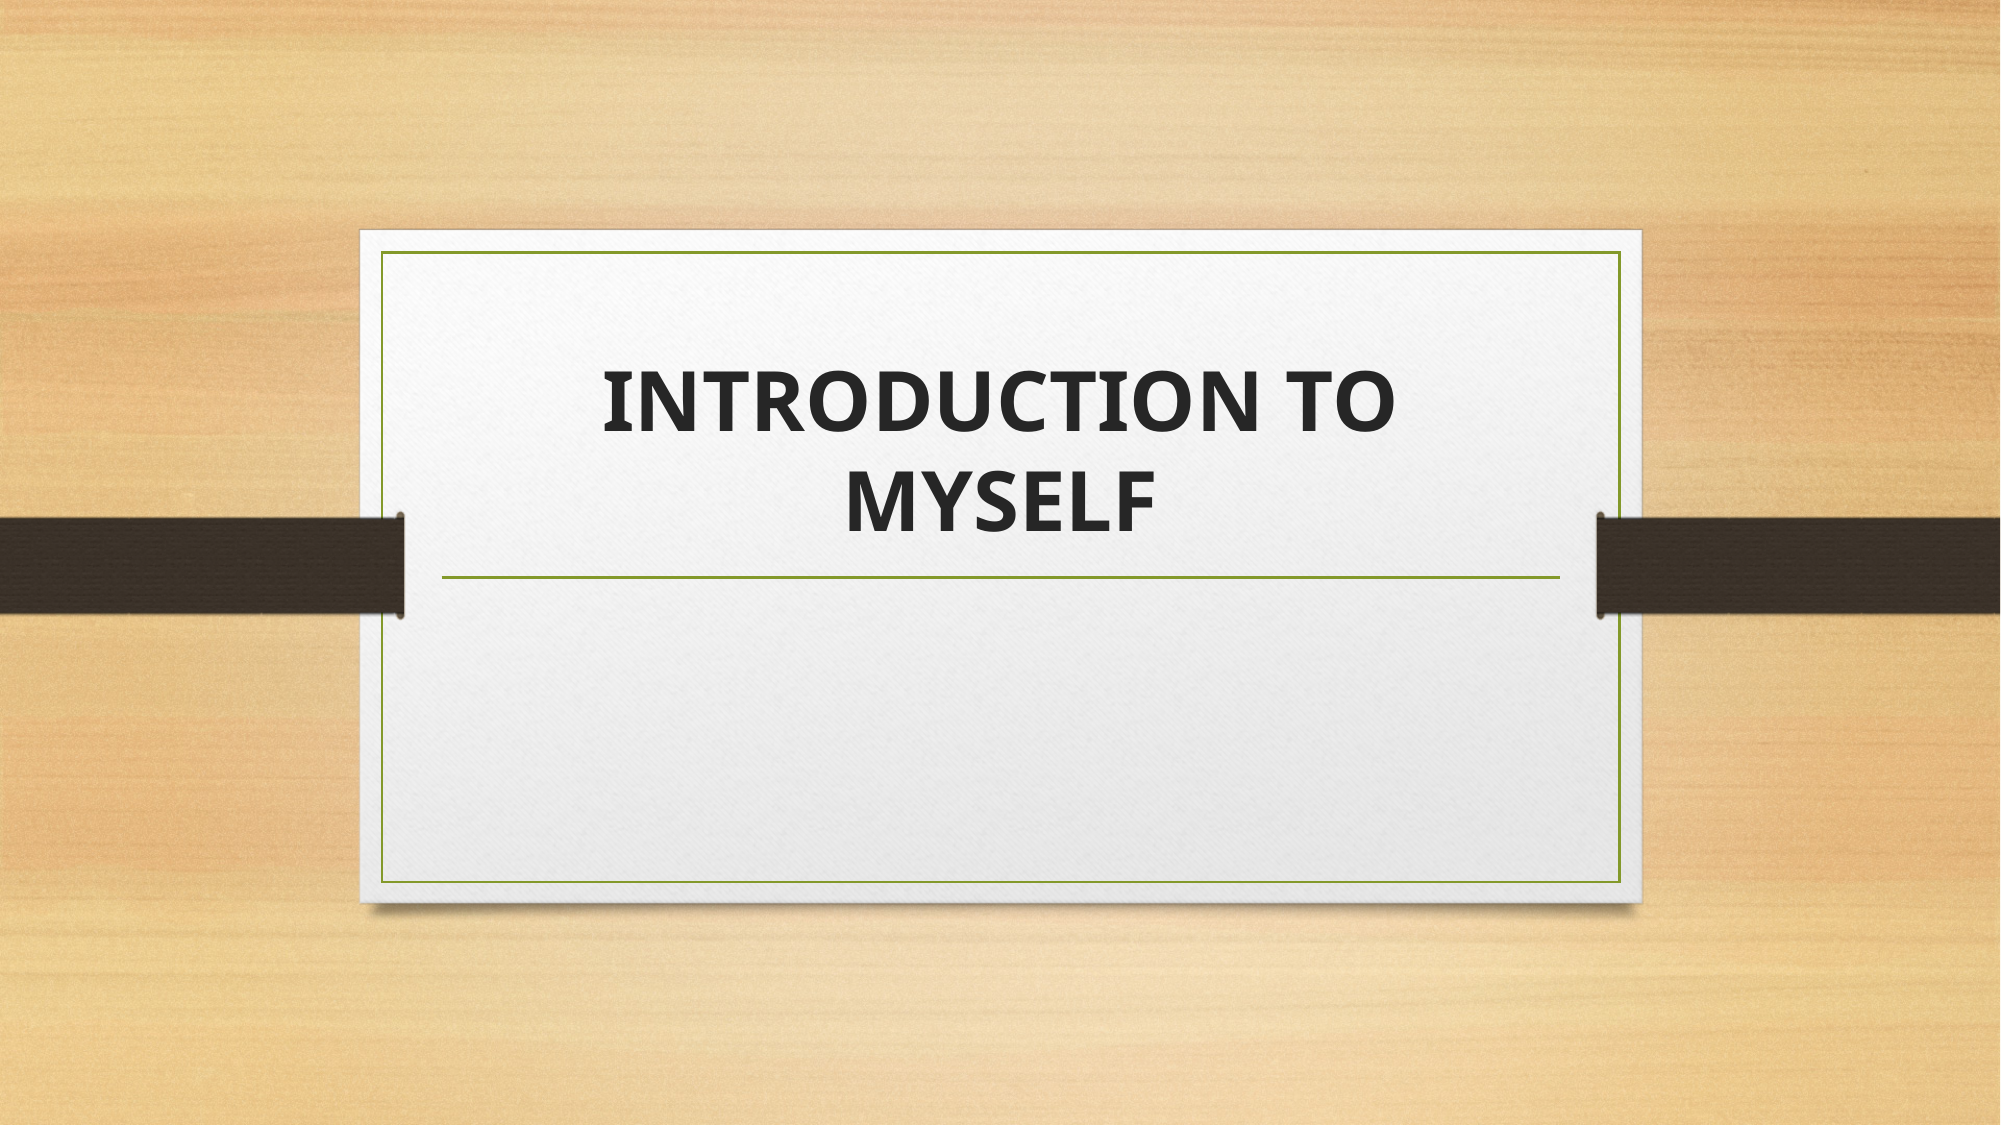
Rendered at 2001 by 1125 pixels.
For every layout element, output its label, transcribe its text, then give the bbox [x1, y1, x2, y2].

picture [0, 0, 2001, 1125]
title INTRODUCTION TO MYSELF [441, 306, 1560, 556]
